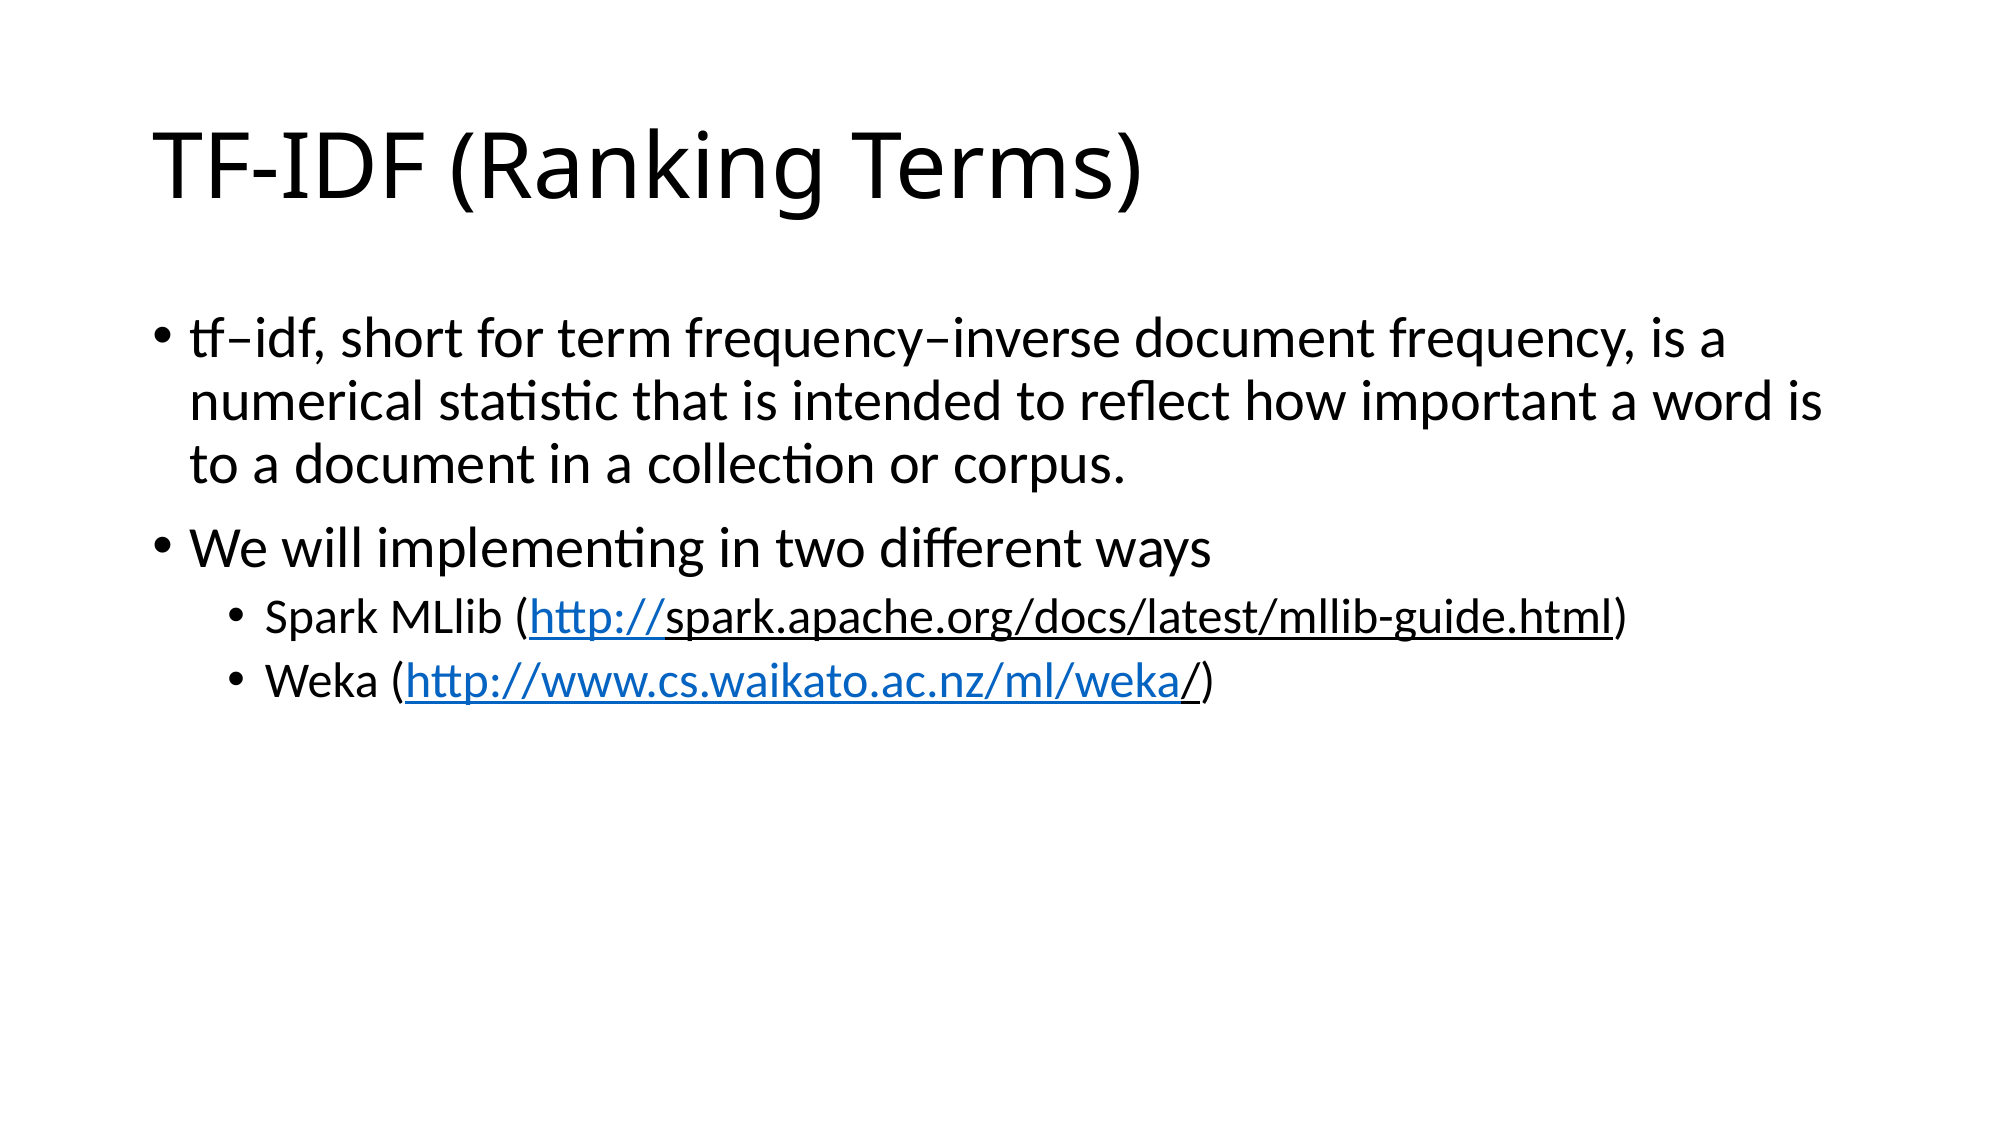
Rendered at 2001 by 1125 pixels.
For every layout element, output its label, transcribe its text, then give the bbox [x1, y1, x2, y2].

title TF-IDF (Ranking Terms) [137, 59, 1863, 278]
list tf–idf, short for term frequency–inverse document frequency, is a numerical statistic that is intended to reflect how important a word is to a document in a collection or corpus. We will implementing in two different ways Spark MLlib (http://spark.apache.org/docs/latest/mllib-guide.html) Weka (http://www.cs.waikato.ac.nz/ml/weka/) [137, 299, 1863, 1014]
